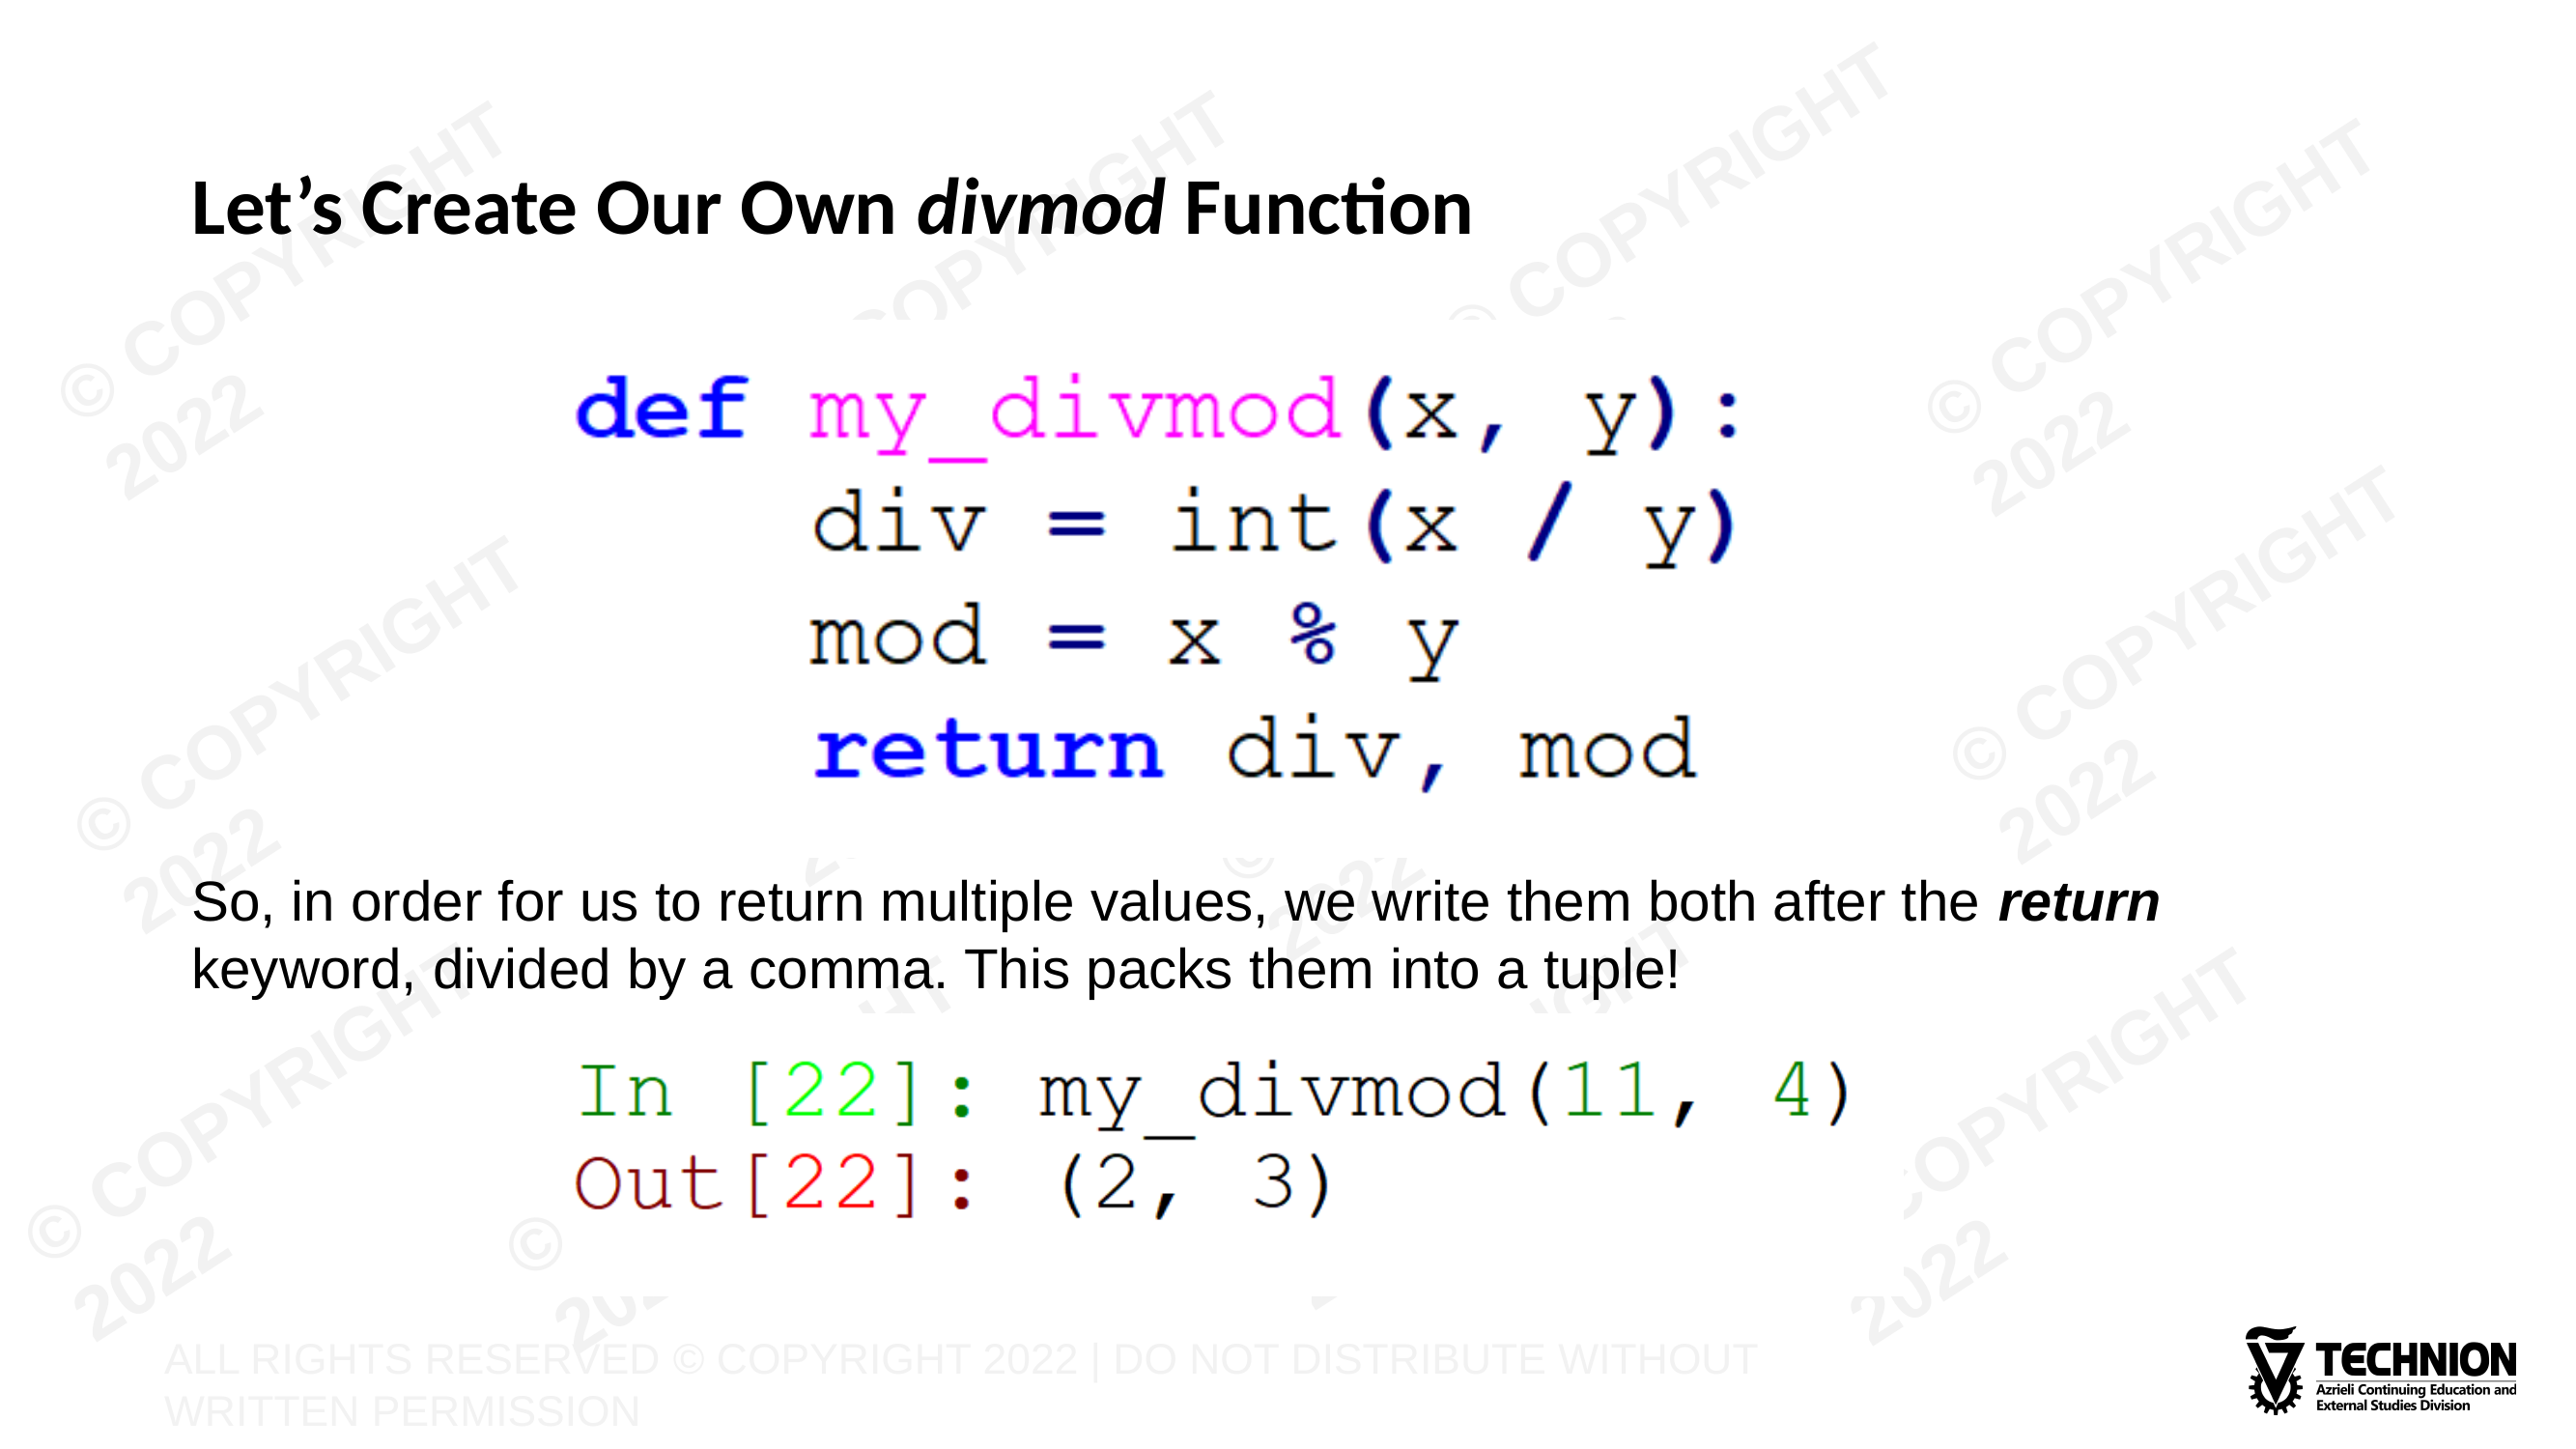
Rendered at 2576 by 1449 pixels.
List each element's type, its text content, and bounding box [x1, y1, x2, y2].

picture [573, 1013, 1904, 1296]
title Let’s Create Our Own divmod Function [177, 122, 2399, 295]
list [573, 320, 1840, 858]
text_box So, in order for us to return multiple values, we write them both after the return keyword, divided by a comma. This packs them into a tuple! [177, 857, 2399, 1277]
